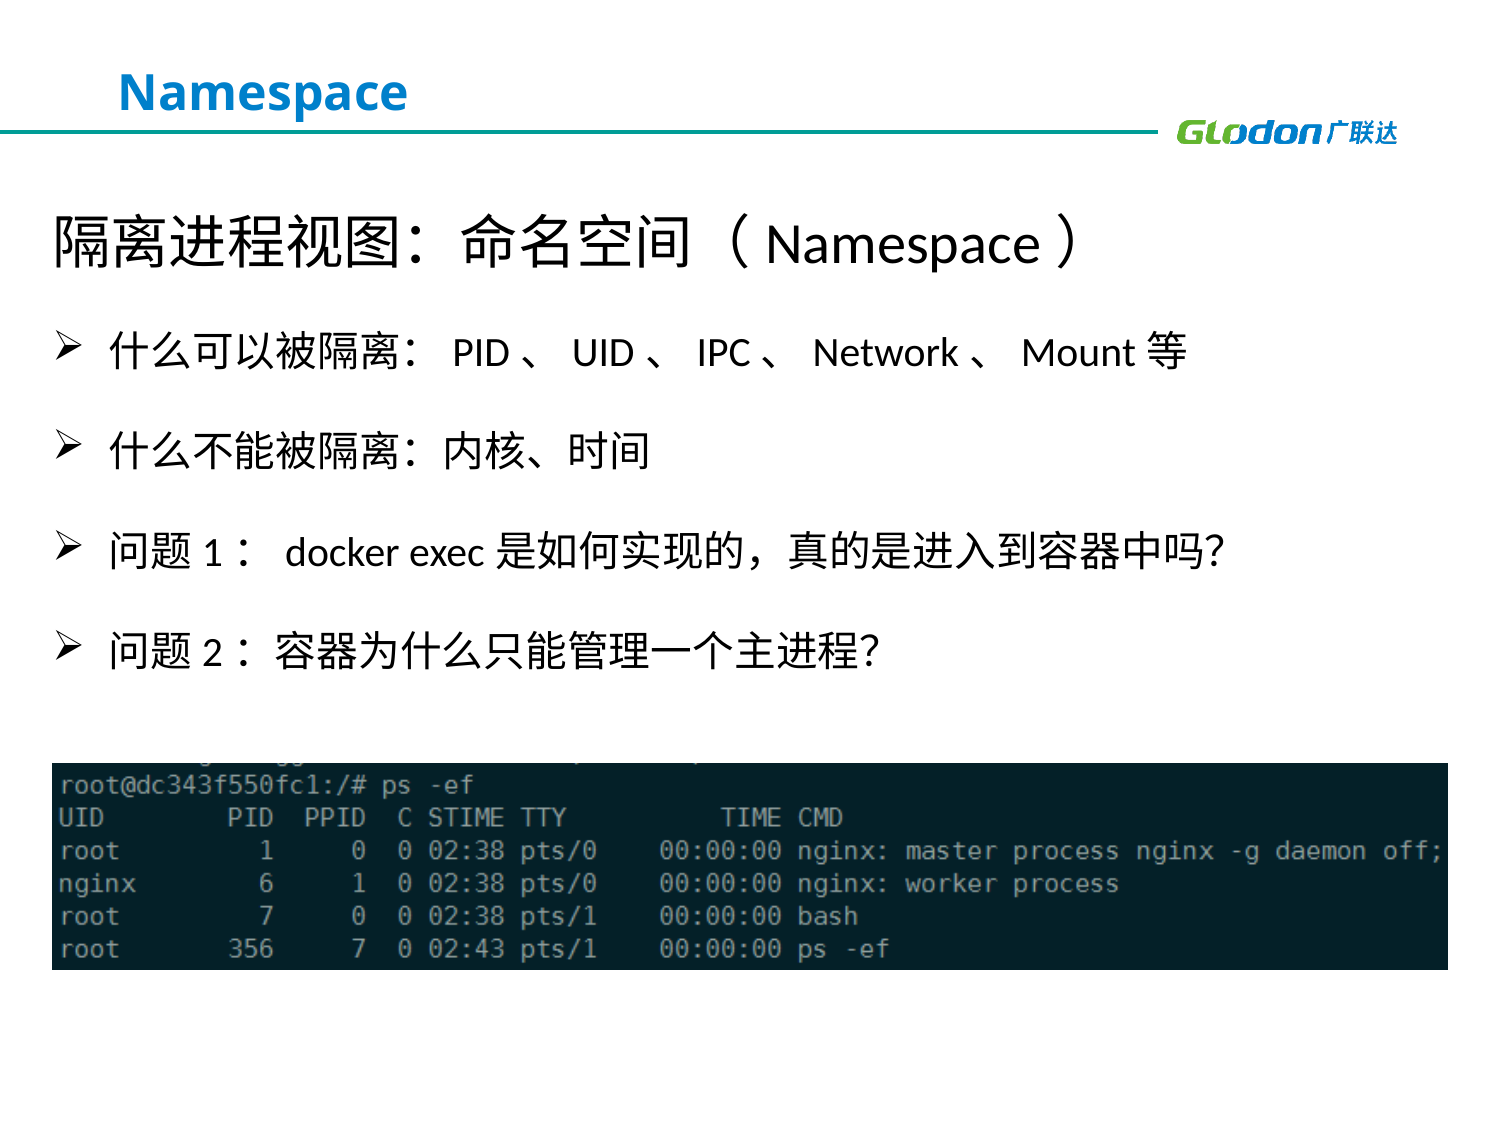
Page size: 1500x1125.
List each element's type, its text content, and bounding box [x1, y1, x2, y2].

title Namespace [103, 59, 1397, 128]
picture [52, 763, 1448, 970]
picture [1177, 128, 1397, 144]
text_box 隔离进程视图：命名空间（Namespace） 什么可以被隔离：PID、UID、IPC、Network、Mount等 什么不能被隔离：内核、时间 问题1：docker exec是如何实现的，真的是进入到容器中吗？ 问题2：容器为什么只能管理一个主进程？ [37, 197, 1262, 1033]
